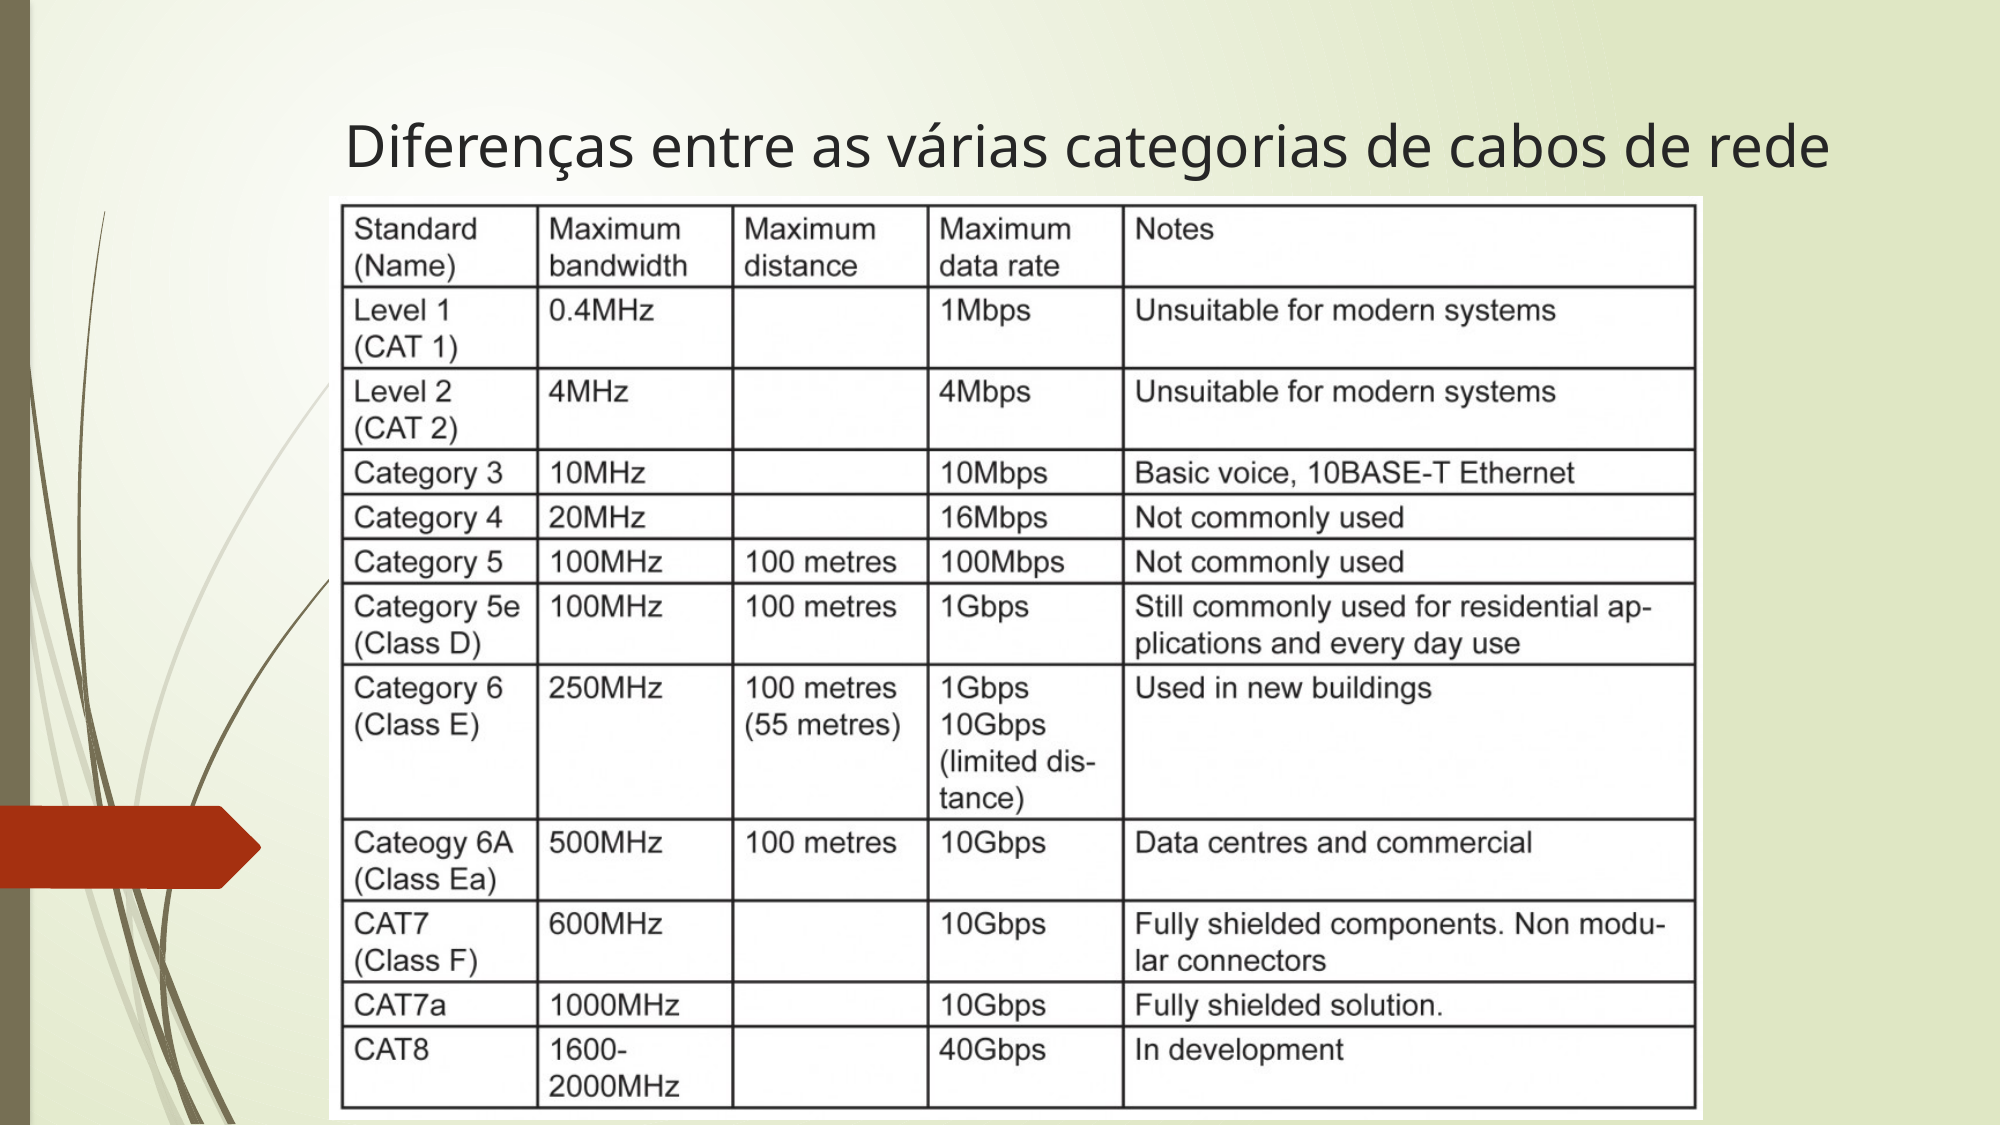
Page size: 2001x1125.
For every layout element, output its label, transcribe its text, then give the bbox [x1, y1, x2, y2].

title Diferenças entre as várias categorias de cabos de rede [329, 94, 1955, 187]
picture [329, 196, 1703, 1120]
